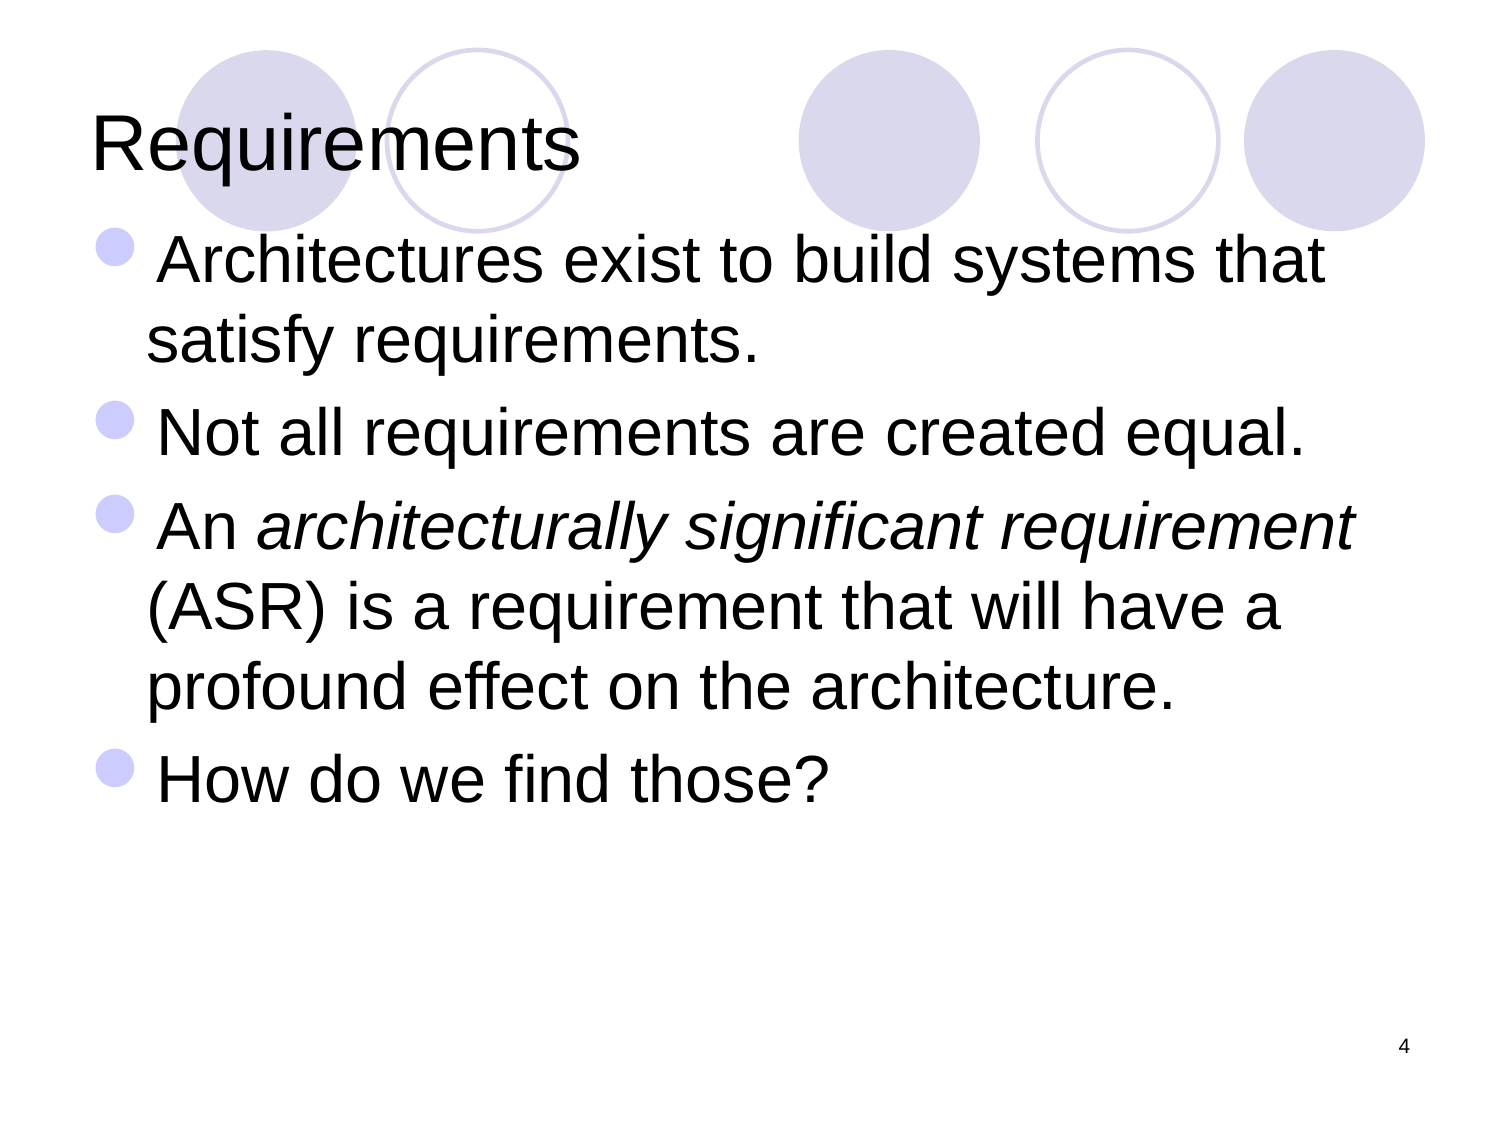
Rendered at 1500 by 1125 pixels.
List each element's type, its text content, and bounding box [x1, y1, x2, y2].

title Requirements [75, 45, 1425, 208]
slide_number 4 [1074, 1025, 1425, 1100]
list Architectures exist to build systems that satisfy requirements. Not all requirements are created equal. An architecturally significant requirement (ASR) is a requirement that will have a profound effect on the architecture. How do we find those? [75, 208, 1425, 1047]
